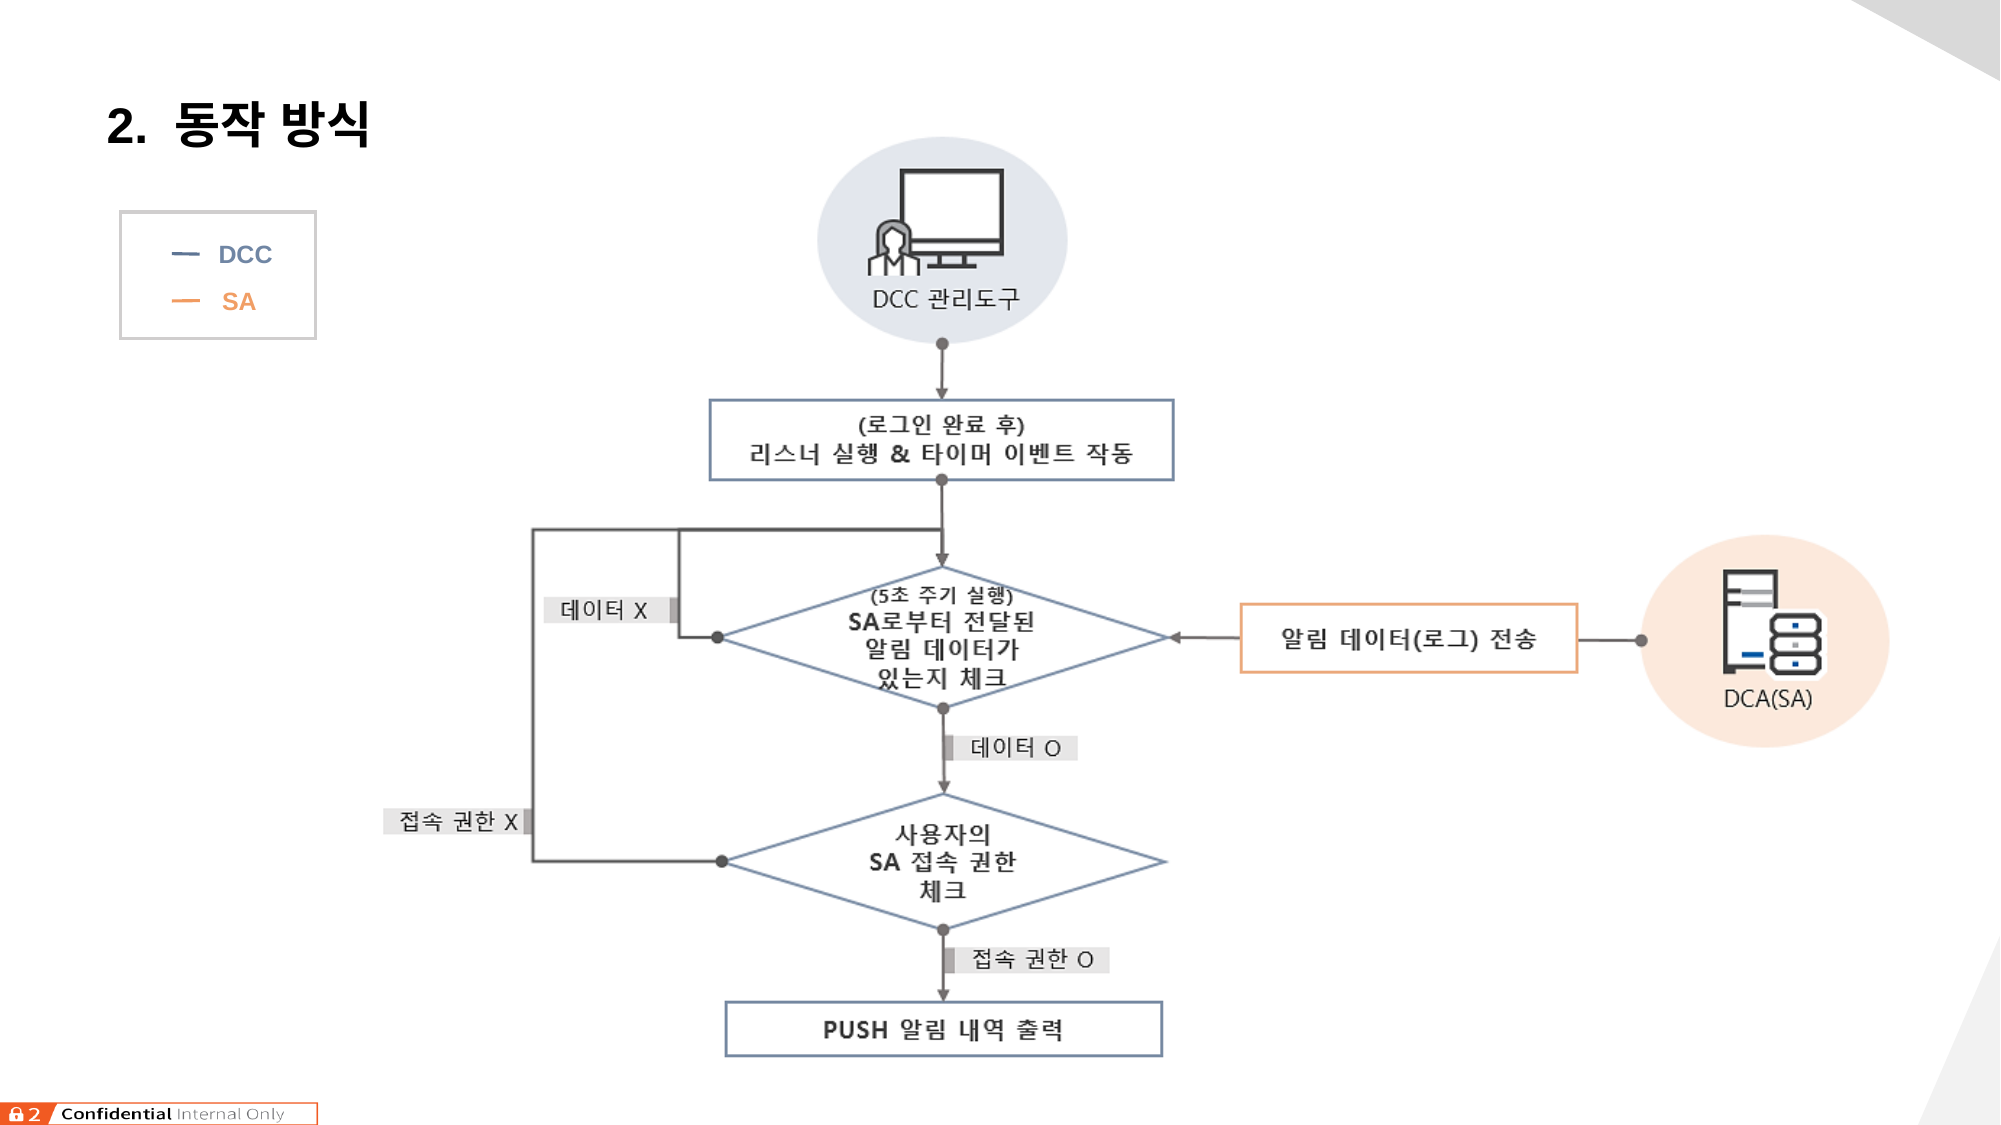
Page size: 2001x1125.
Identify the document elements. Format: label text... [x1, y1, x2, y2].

text_box 2. 동작 방식 [91, 86, 602, 161]
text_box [120, 211, 316, 339]
picture [382, 124, 1897, 1069]
picture [0, 1100, 319, 1125]
